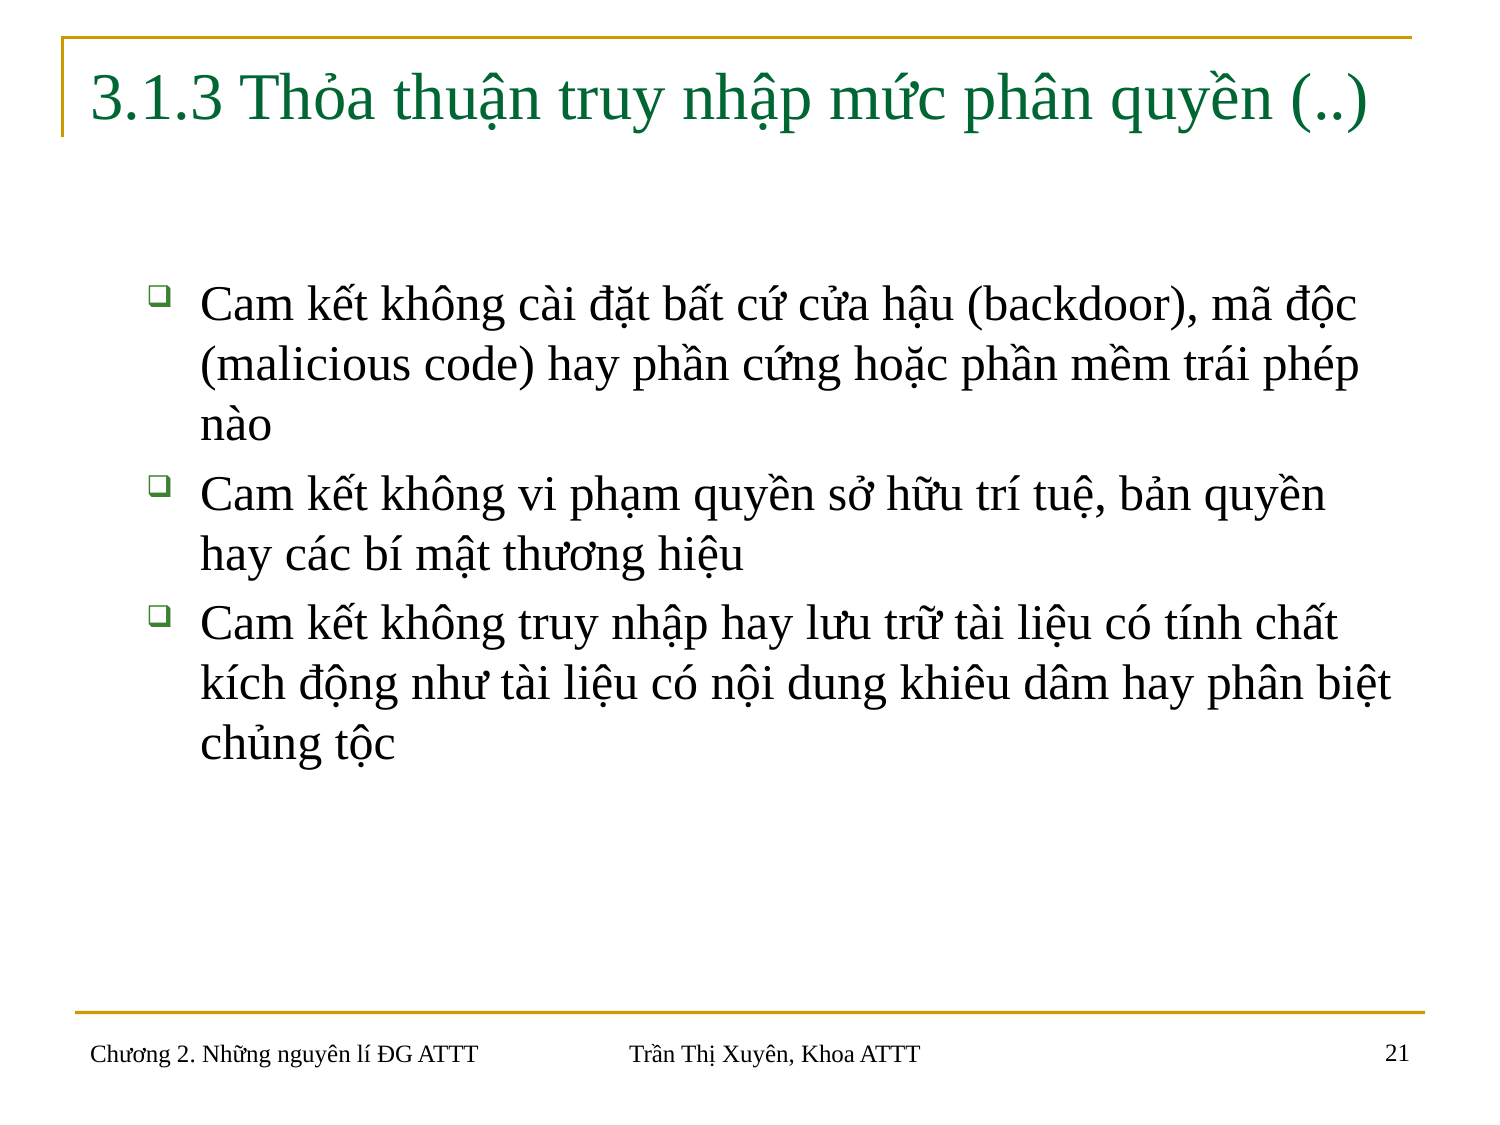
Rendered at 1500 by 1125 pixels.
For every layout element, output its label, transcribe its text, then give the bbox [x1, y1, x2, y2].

footer Trần Thị Xuyên, Khoa ATTT [562, 1006, 988, 1075]
slide_number 21 [1074, 1006, 1425, 1075]
slide_number Chương 2. Những nguyên lí ĐG ATTT [75, 1006, 500, 1075]
title 3.1.3 Thỏa thuận truy nhập mức phân quyền (..) [75, 45, 1425, 233]
list Cam kết không cài đặt bất cứ cửa hậu (backdoor), mã độc (malicious code) hay phần cứng hoặc phần mềm trái phép nào Cam kết không vi phạm quyền sở hữu trí tuệ, bản quyền hay các bí mật thương hiệu Cam kết không truy nhập hay lưu trữ tài liệu có tính chất kích động như tài liệu có nội dung khiêu dâm hay phân biệt chủng tộc [75, 262, 1425, 1006]
